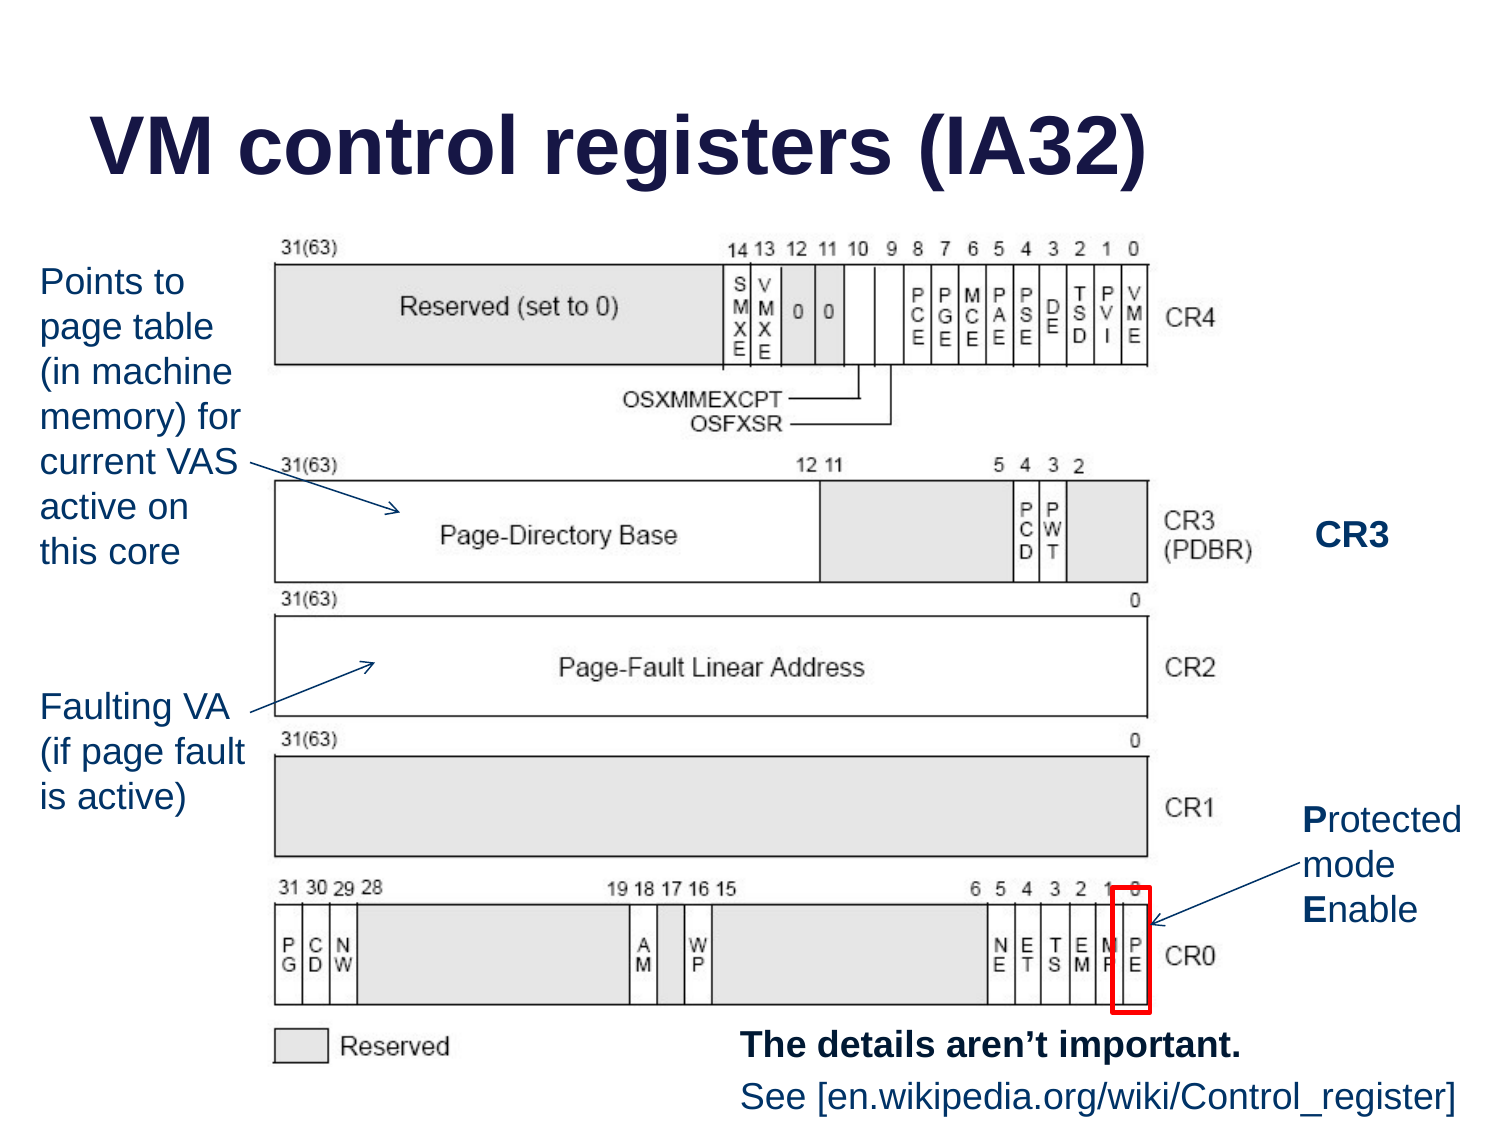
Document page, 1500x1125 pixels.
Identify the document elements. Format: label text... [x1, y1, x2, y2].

title VM control registers (IA32) [75, 0, 1425, 200]
text_box CR3 [1299, 502, 1425, 563]
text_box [249, 662, 376, 713]
text_box Faulting VA (if page fault is active) [24, 674, 246, 825]
picture [251, 212, 1280, 1067]
text_box Points to page table (in machine memory) for current VAS active on this core [24, 249, 246, 580]
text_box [1149, 862, 1301, 926]
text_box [249, 462, 401, 513]
text_box See [en.wikipedia.org/wiki/Control_register] [724, 1064, 1475, 1125]
text_box Protected mode Enable [1287, 787, 1500, 938]
